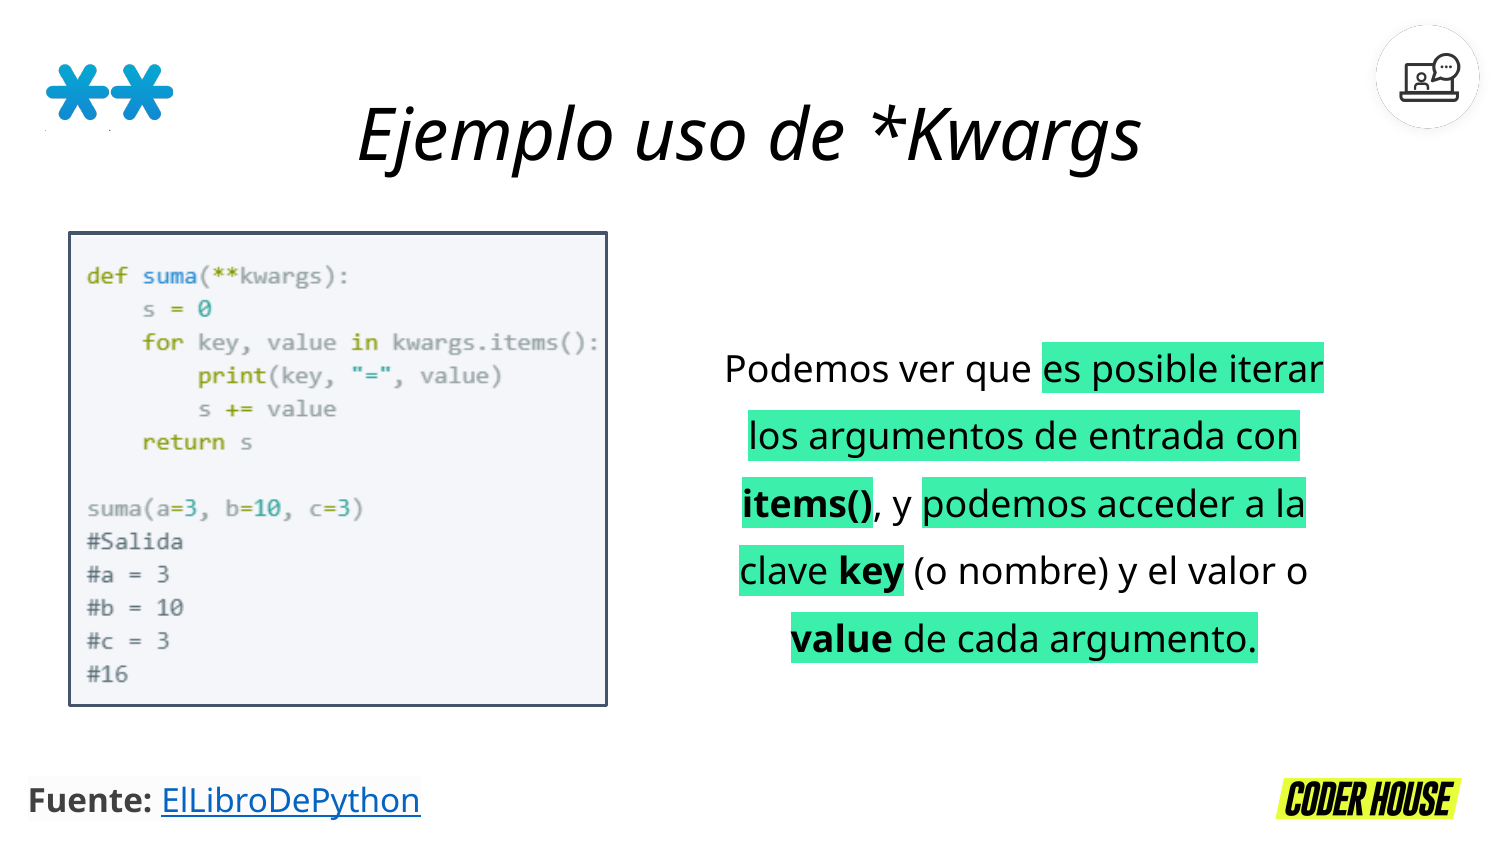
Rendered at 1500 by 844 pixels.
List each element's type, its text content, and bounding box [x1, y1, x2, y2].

title Ejemplo uso de *Kwargs [51, 72, 1449, 167]
list [51, 189, 1449, 750]
picture [70, 234, 606, 705]
picture [1363, 12, 1492, 141]
text_box Fuente: ElLibroDePython [12, 764, 505, 836]
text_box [44, 63, 174, 131]
picture [1270, 771, 1466, 827]
text_box Podemos ver que es posible iterar los argumentos de entrada con items(), y podemos acceder a la clave key (o nombre) y el valor o value de cada argumento. [684, 307, 1364, 844]
